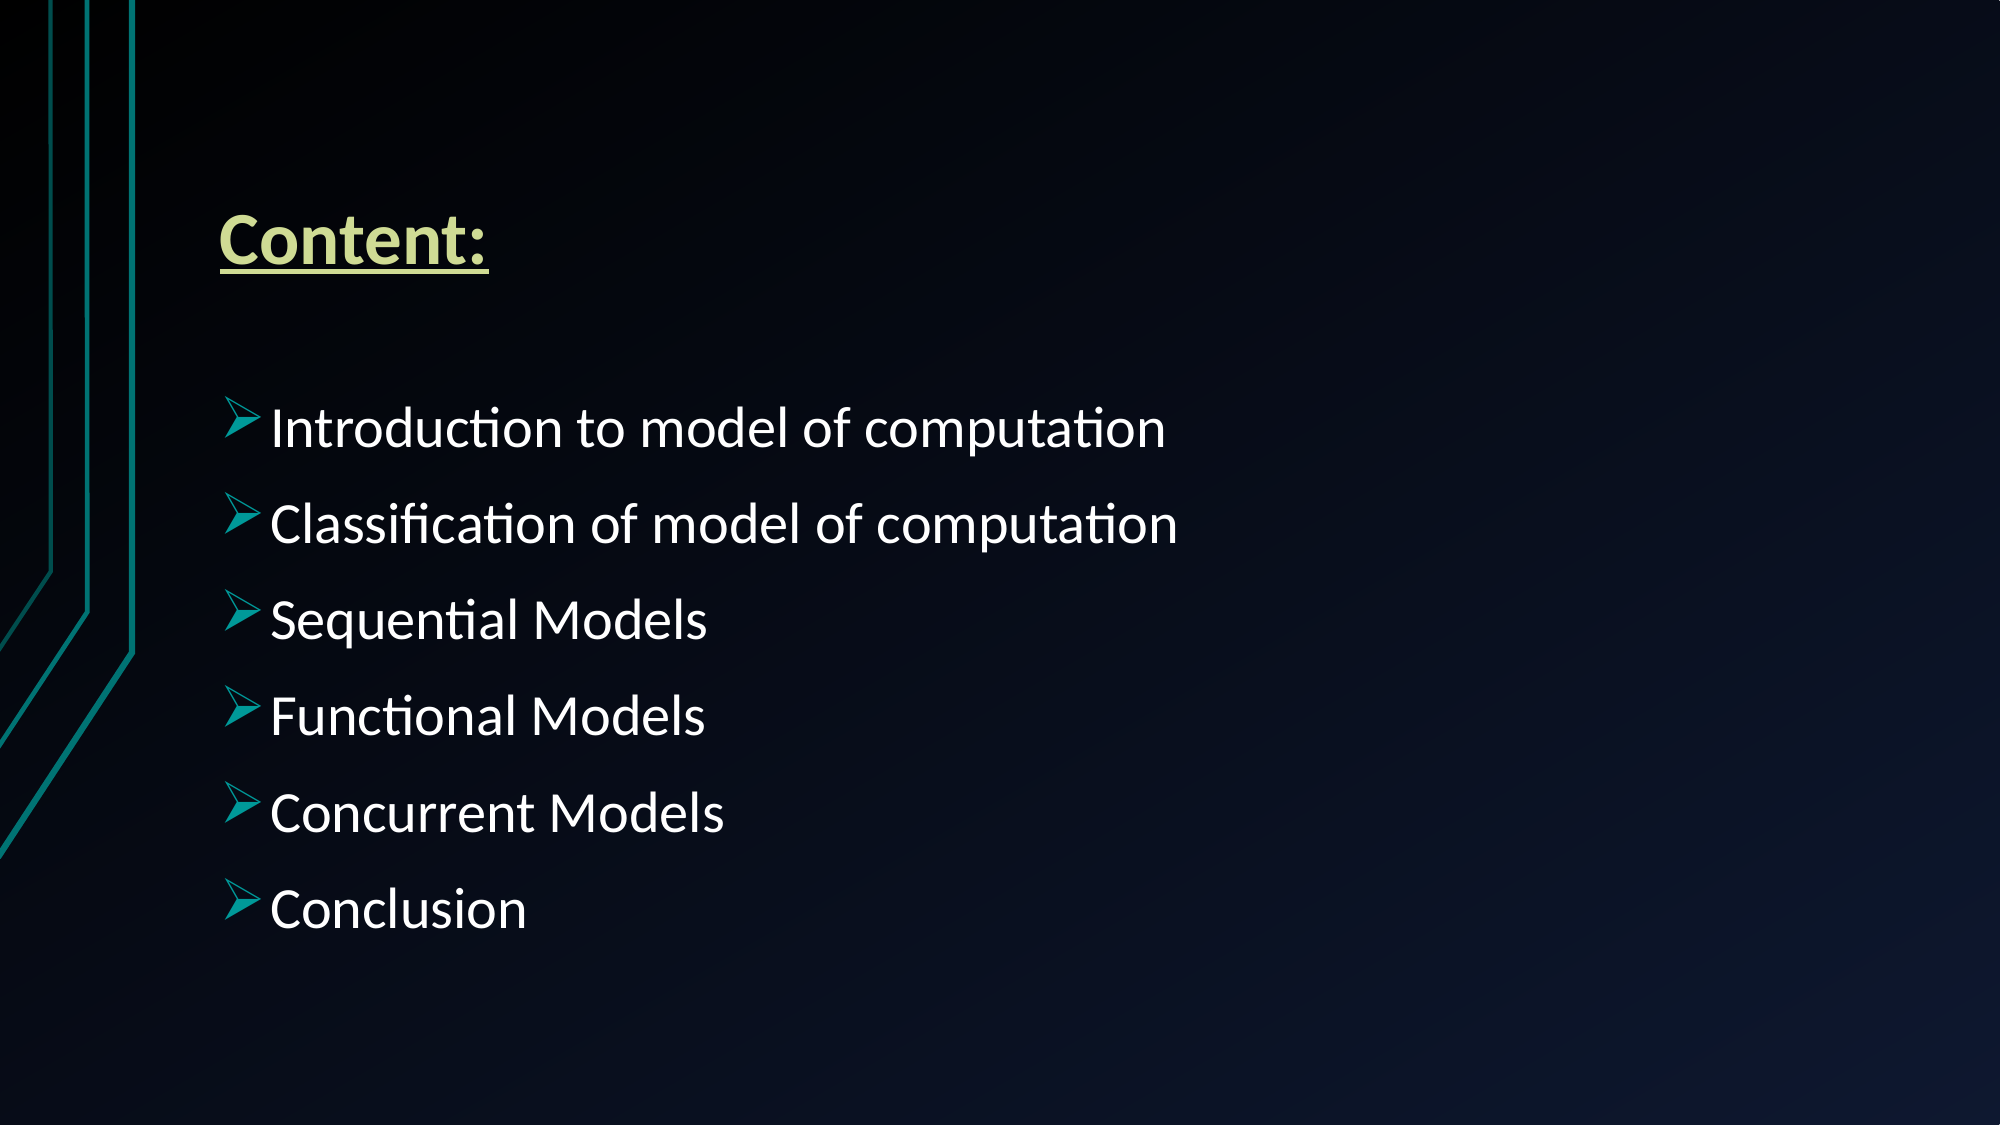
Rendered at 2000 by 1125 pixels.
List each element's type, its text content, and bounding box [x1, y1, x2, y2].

list Introduction to model of computation Classification of model of computation Sequential Models Functional Models Concurrent Models Conclusion [199, 283, 1900, 1016]
title Content: [199, 40, 1900, 283]
